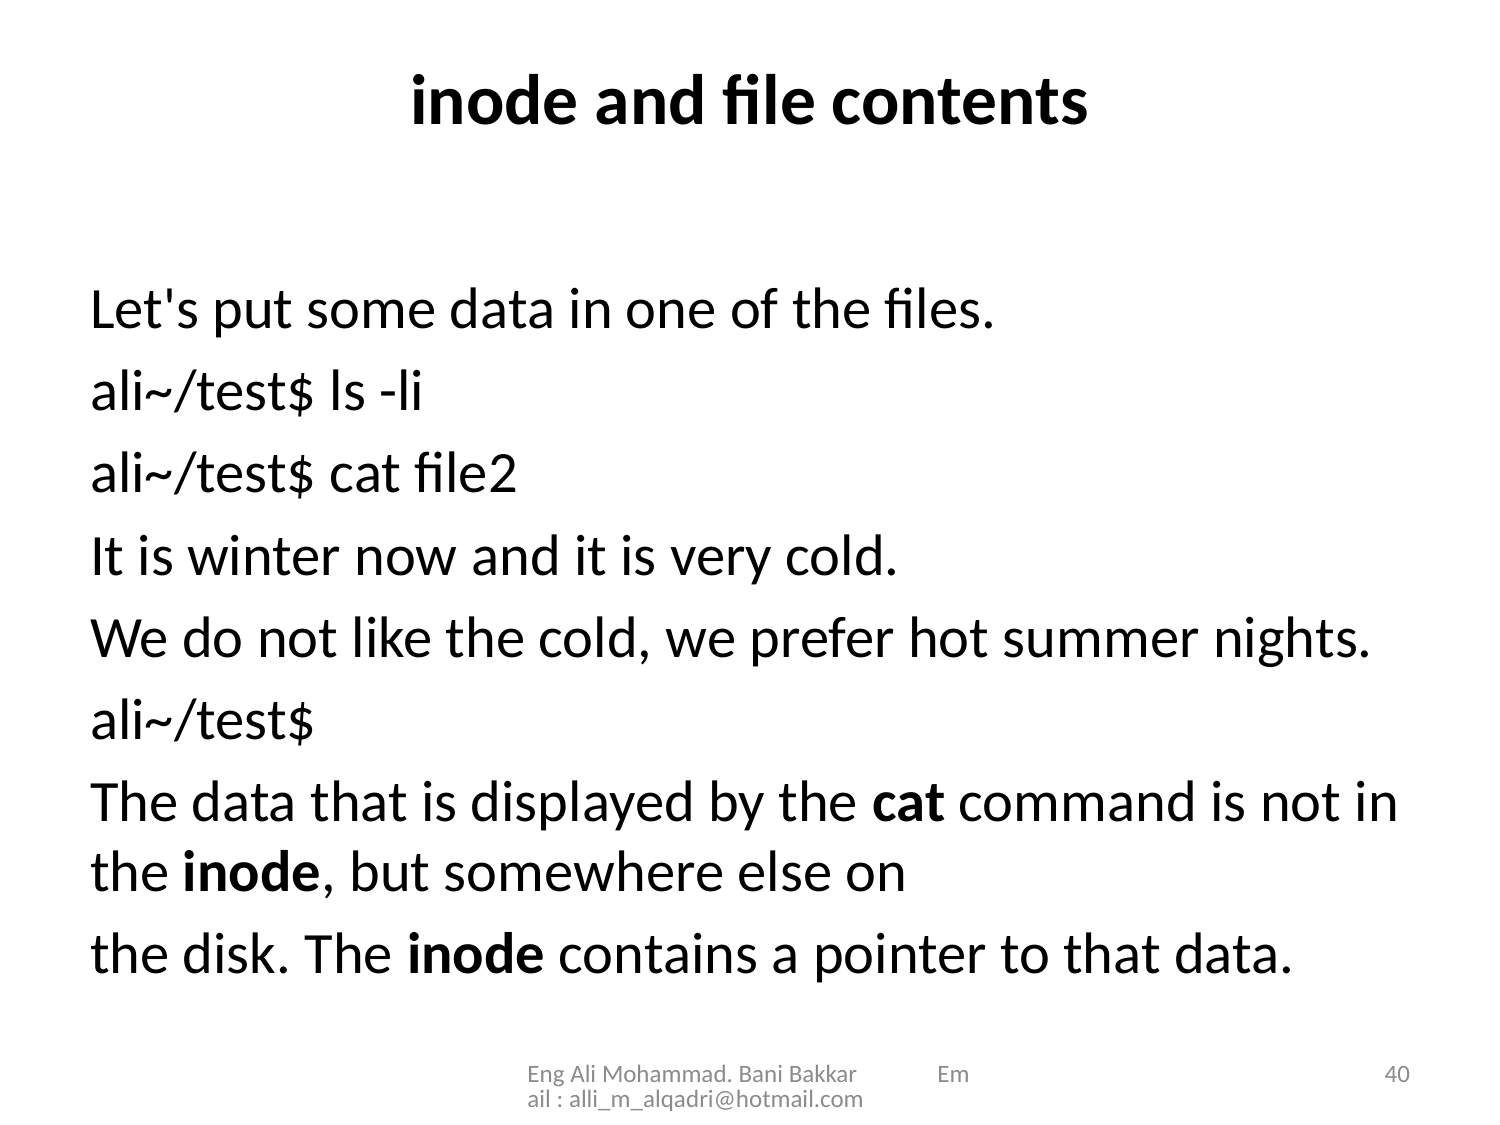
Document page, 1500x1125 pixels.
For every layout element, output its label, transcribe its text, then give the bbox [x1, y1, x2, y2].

footer Eng Ali Mohammad. Bani Bakkar Email : alli_m_alqadri@hotmail.com [512, 1042, 988, 1103]
list Let's put some data in one of the files. ali~/test$ ls -li ali~/test$ cat file2 It is winter now and it is very cold. We do not like the cold, we prefer hot summer nights. ali~/test$ The data that is displayed by the cat command is not in the inode, but somewhere else on the disk. The inode contains a pointer to that data. [75, 262, 1425, 1005]
slide_number 40 [1074, 1042, 1425, 1103]
title inode and file contents [75, 45, 1425, 233]
